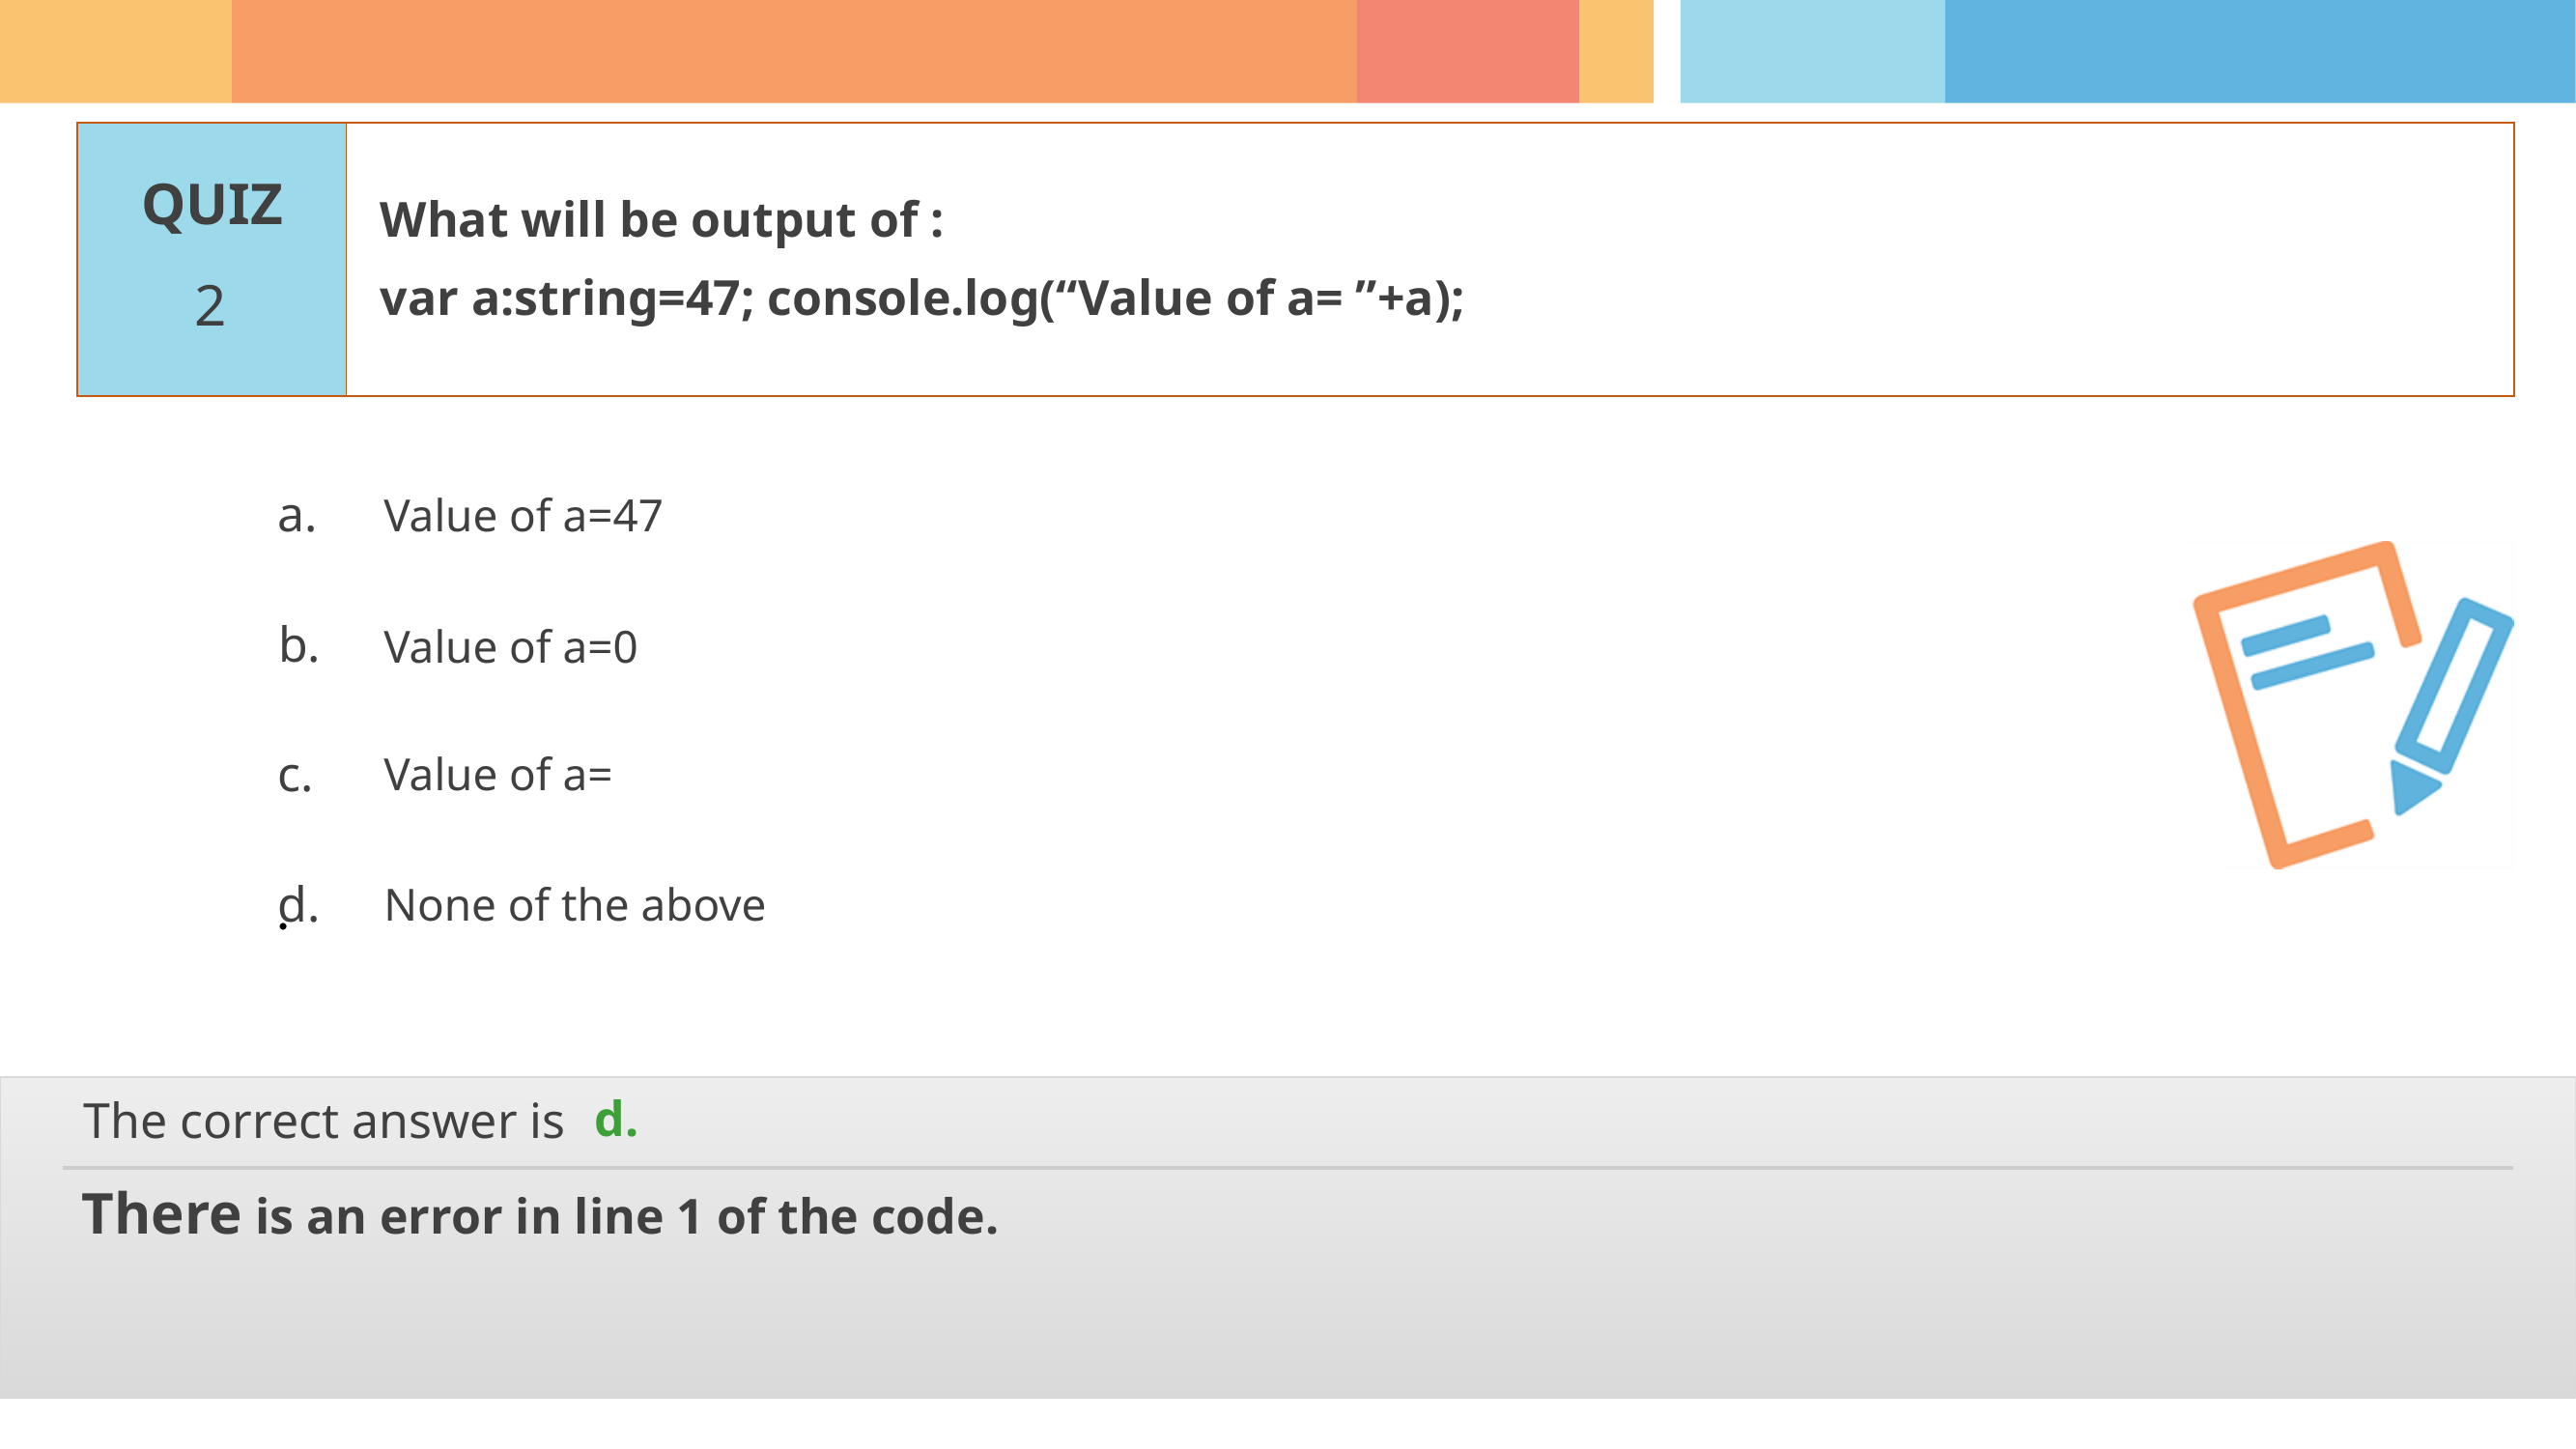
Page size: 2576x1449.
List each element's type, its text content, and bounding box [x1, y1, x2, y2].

list d. [580, 1071, 2010, 1170]
list Value of a=47 [369, 462, 2152, 574]
picture [2187, 541, 2514, 869]
text_box . [262, 866, 305, 948]
list 2 [77, 265, 344, 352]
list There is an error in line 1 of the code. [68, 1178, 2505, 1390]
list None of the above [369, 851, 2152, 963]
list What will be output of : var a:string=47; console.log(“Value of a= ”+a); [365, 147, 2488, 374]
list Value of a= [369, 721, 2152, 833]
list Value of a=0 [369, 592, 2152, 704]
